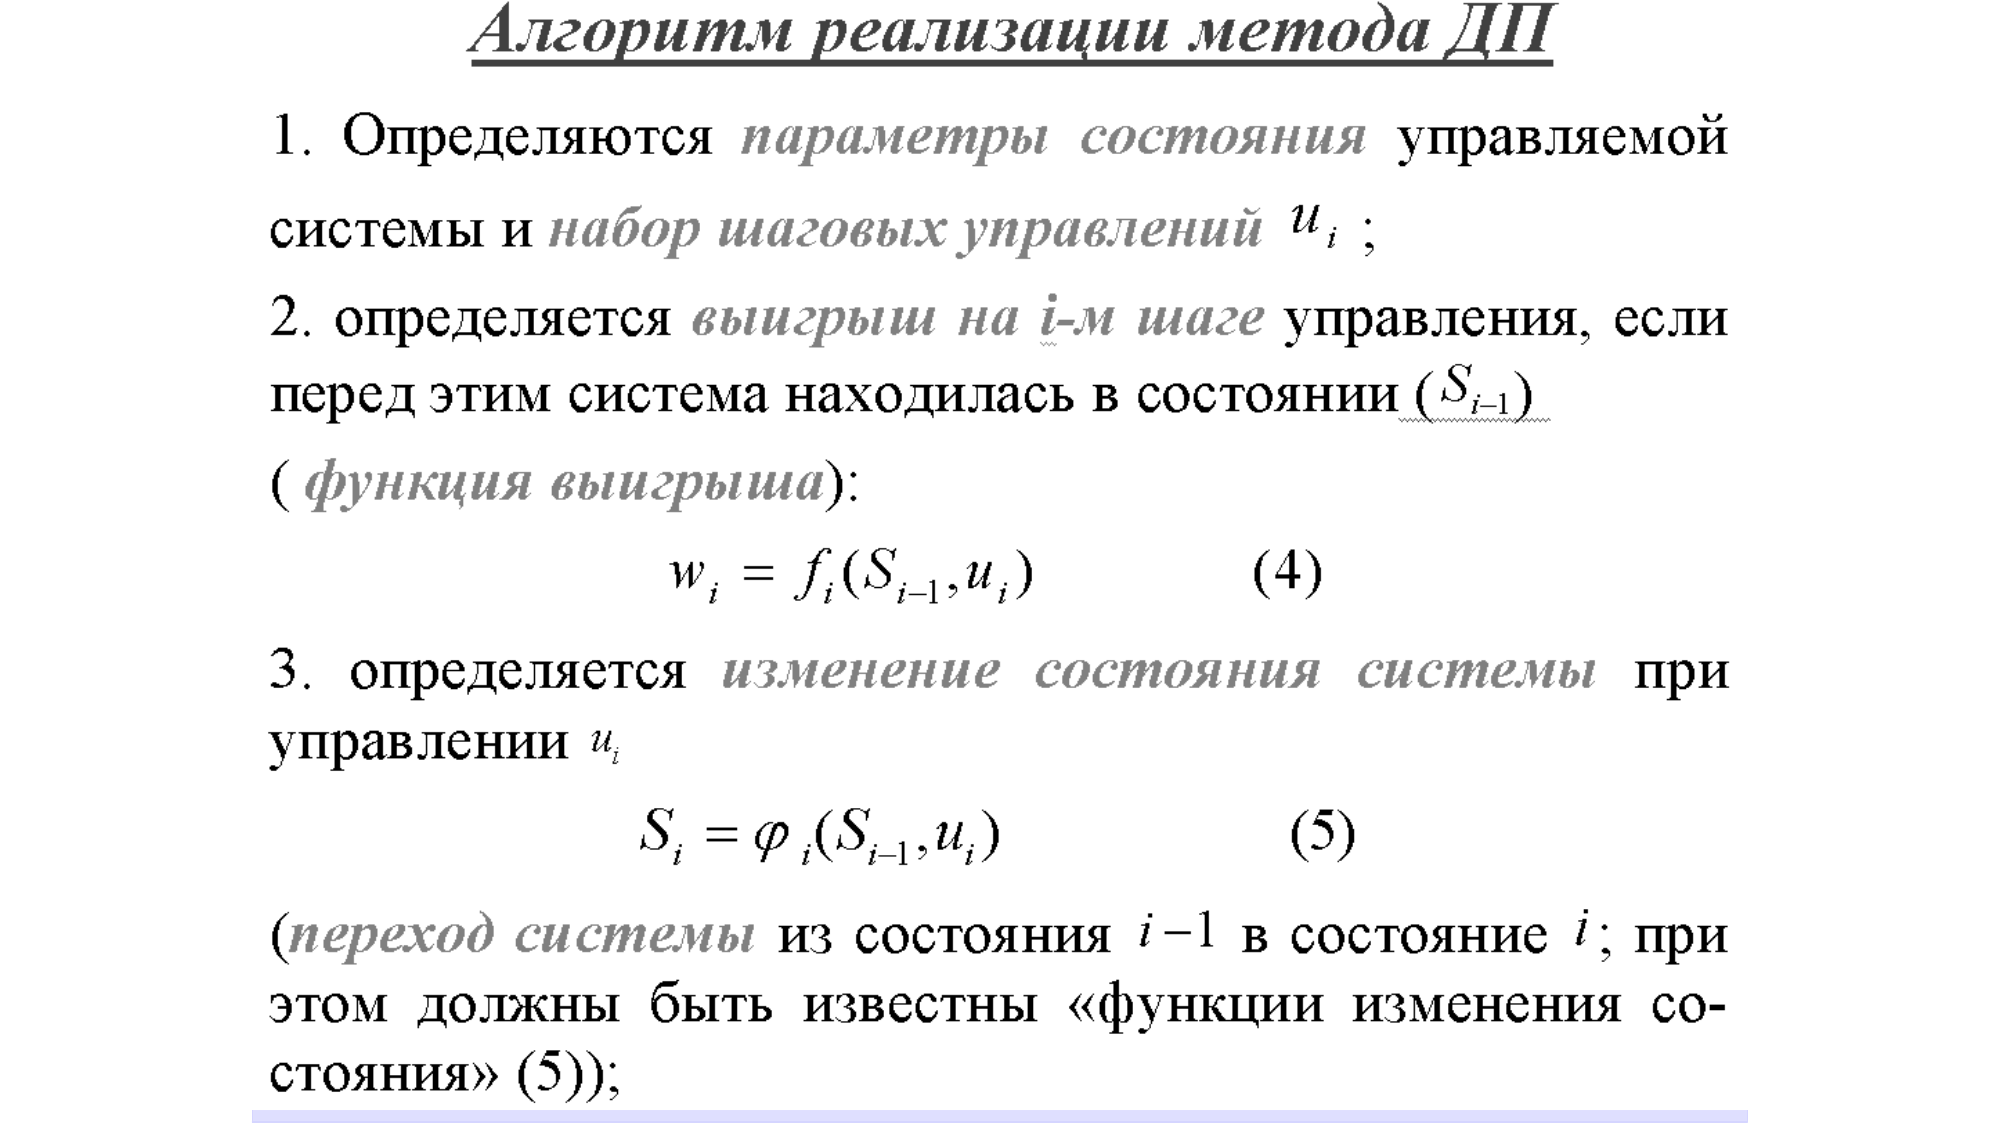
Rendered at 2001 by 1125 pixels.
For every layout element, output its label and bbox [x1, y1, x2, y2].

text_box [249, 1110, 1750, 1125]
picture [249, 0, 1750, 1110]
